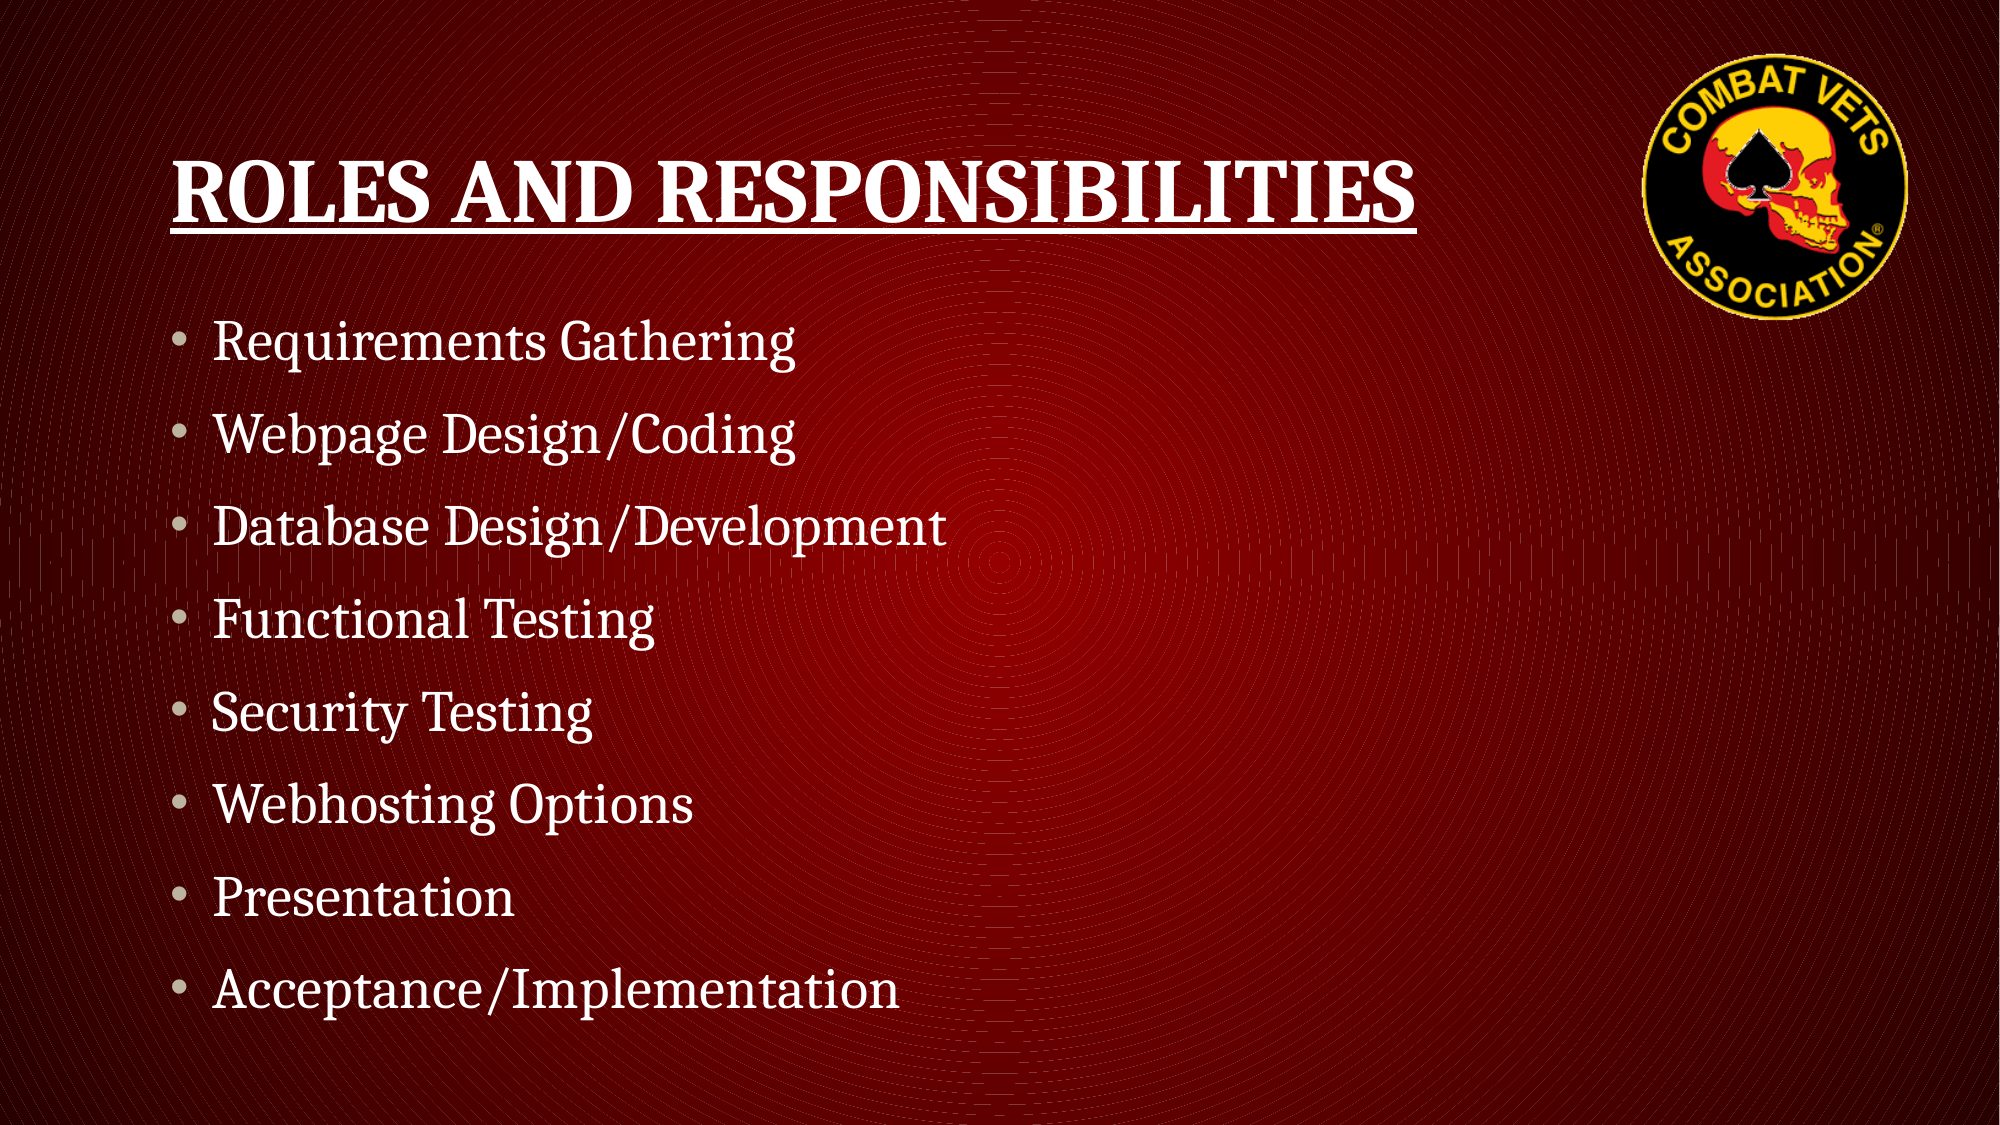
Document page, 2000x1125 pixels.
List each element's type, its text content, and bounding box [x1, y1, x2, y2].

list Requirements Gathering Webpage Design/Coding Database Design/Development Functional Testing Security Testing Webhosting Options Presentation Acceptance/Implementation [149, 299, 1638, 1034]
picture [1636, 49, 1913, 326]
title Roles and responsibilities [149, 50, 1630, 250]
